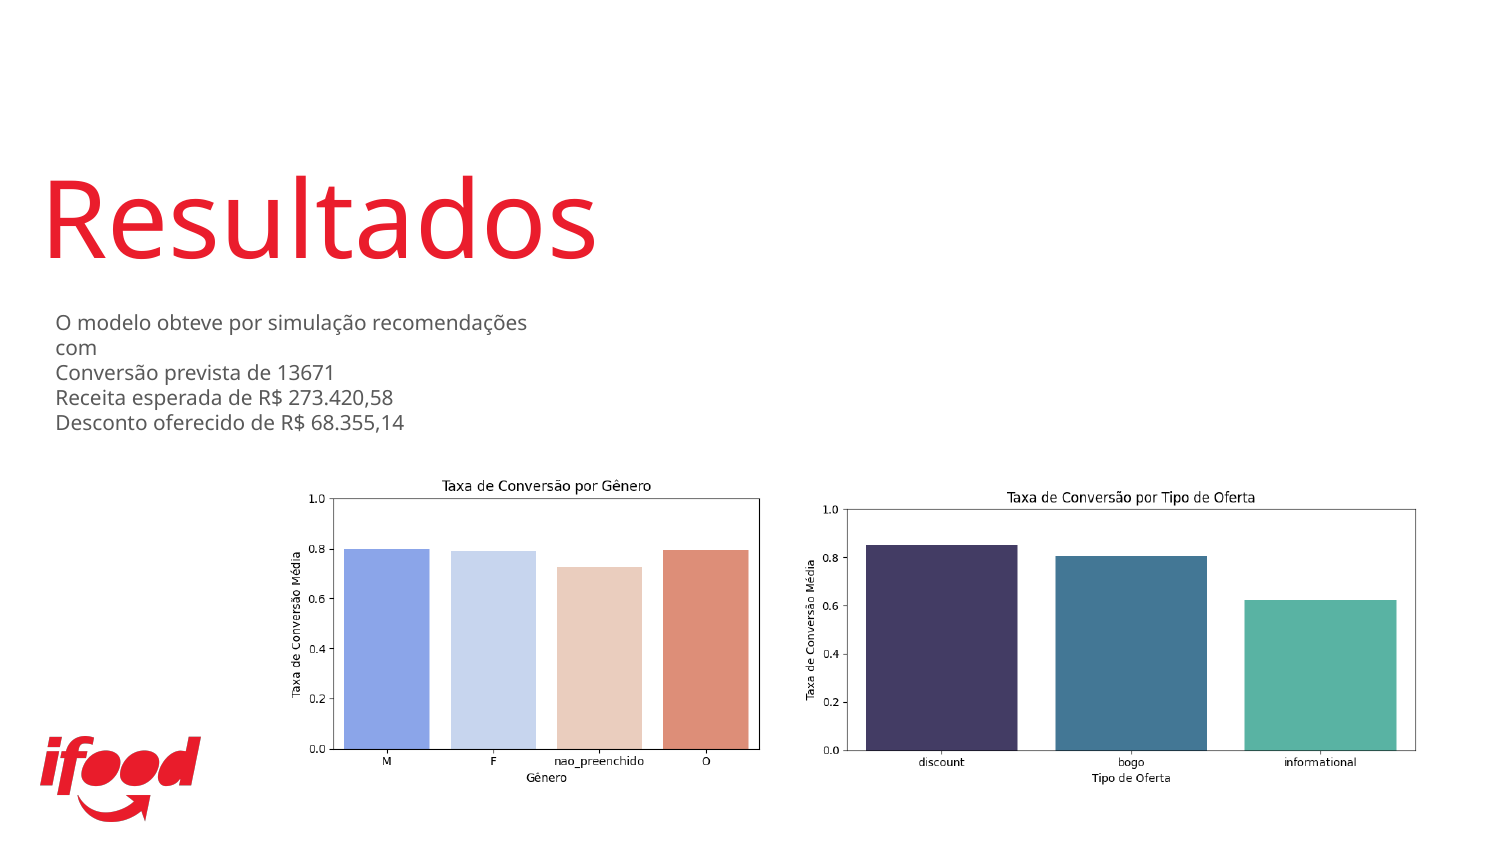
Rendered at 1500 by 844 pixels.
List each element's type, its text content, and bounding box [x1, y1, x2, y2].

picture [798, 483, 1423, 792]
title Resultados [20, 66, 620, 295]
picture [282, 471, 767, 792]
subtitle O modelo obteve por simulação recomendações com Conversão prevista de 13671 Receita esperada de R$ 273.420,58 Desconto oferecido de R$ 68.355,14 [40, 294, 547, 384]
picture [40, 736, 201, 822]
